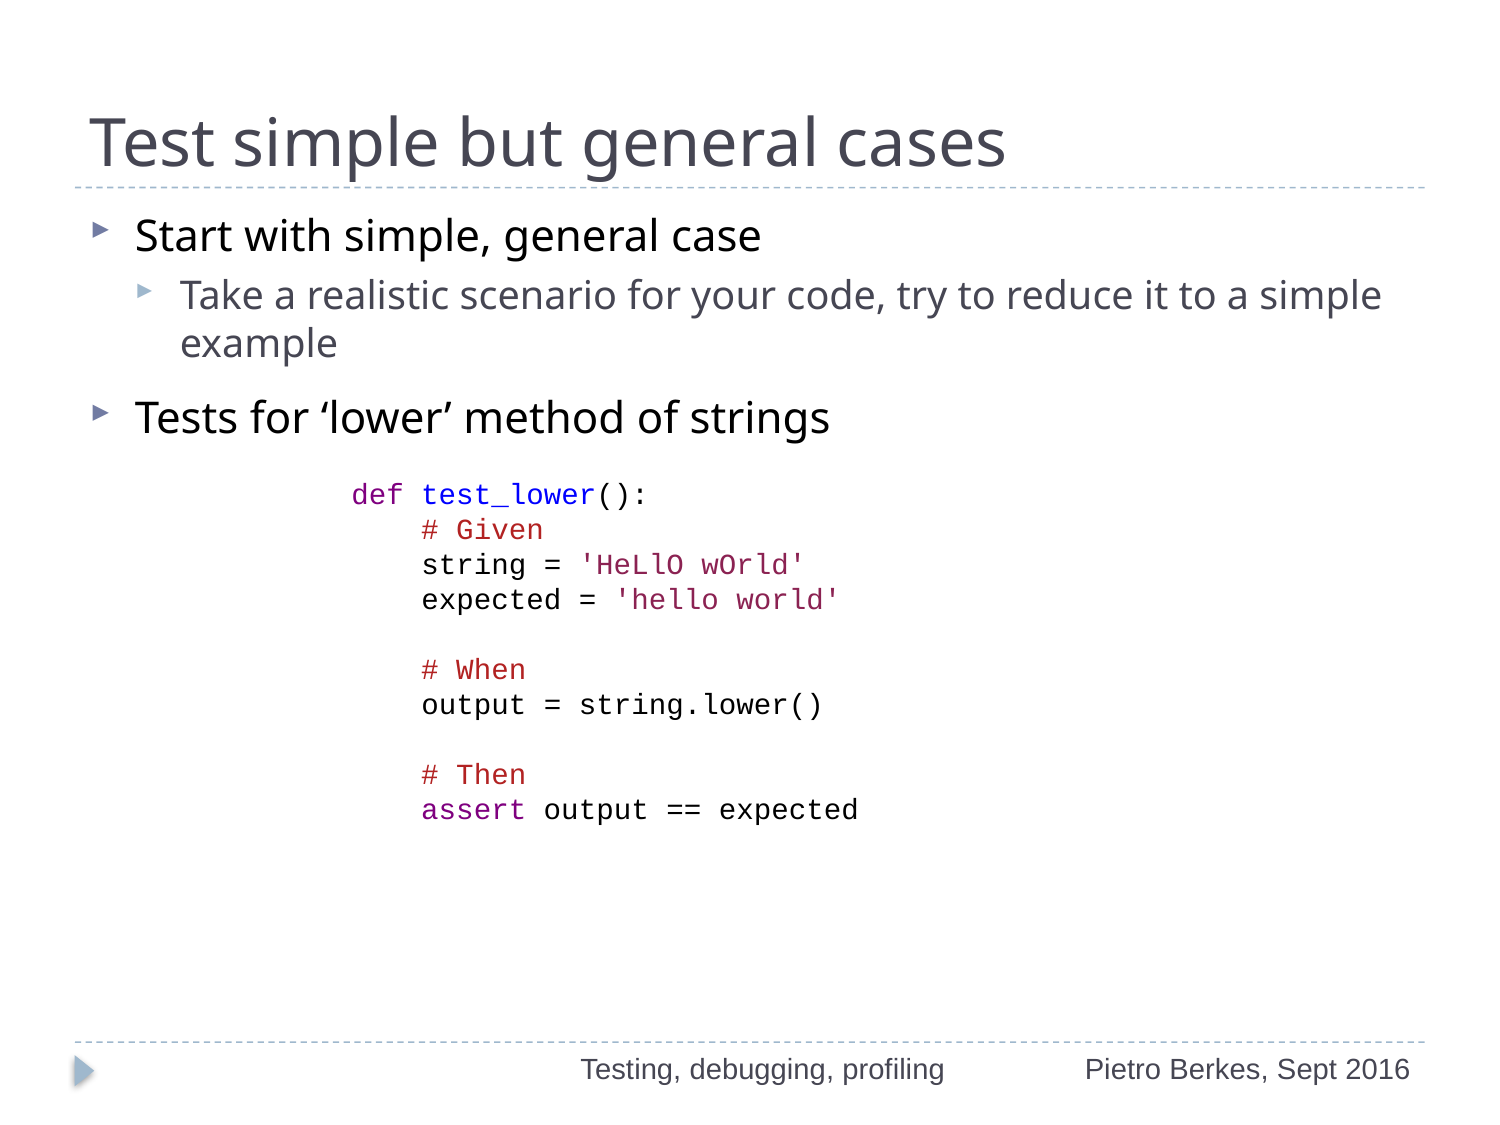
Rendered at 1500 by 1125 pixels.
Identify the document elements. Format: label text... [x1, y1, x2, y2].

list Start with simple, general case Take a realistic scenario for your code, try to reduce it to a simple example Tests for ‘lower’ method of strings [75, 200, 1425, 457]
title Test simple but general cases [75, 24, 1425, 188]
text_box def test_lower(): # Given string = 'HeLlO wOrld' expected = 'hello world' # When output = string.lower() # Then assert output == expected [336, 467, 1282, 868]
footer Testing, debugging, profiling [475, 1042, 1050, 1103]
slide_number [1050, 1042, 1426, 1103]
